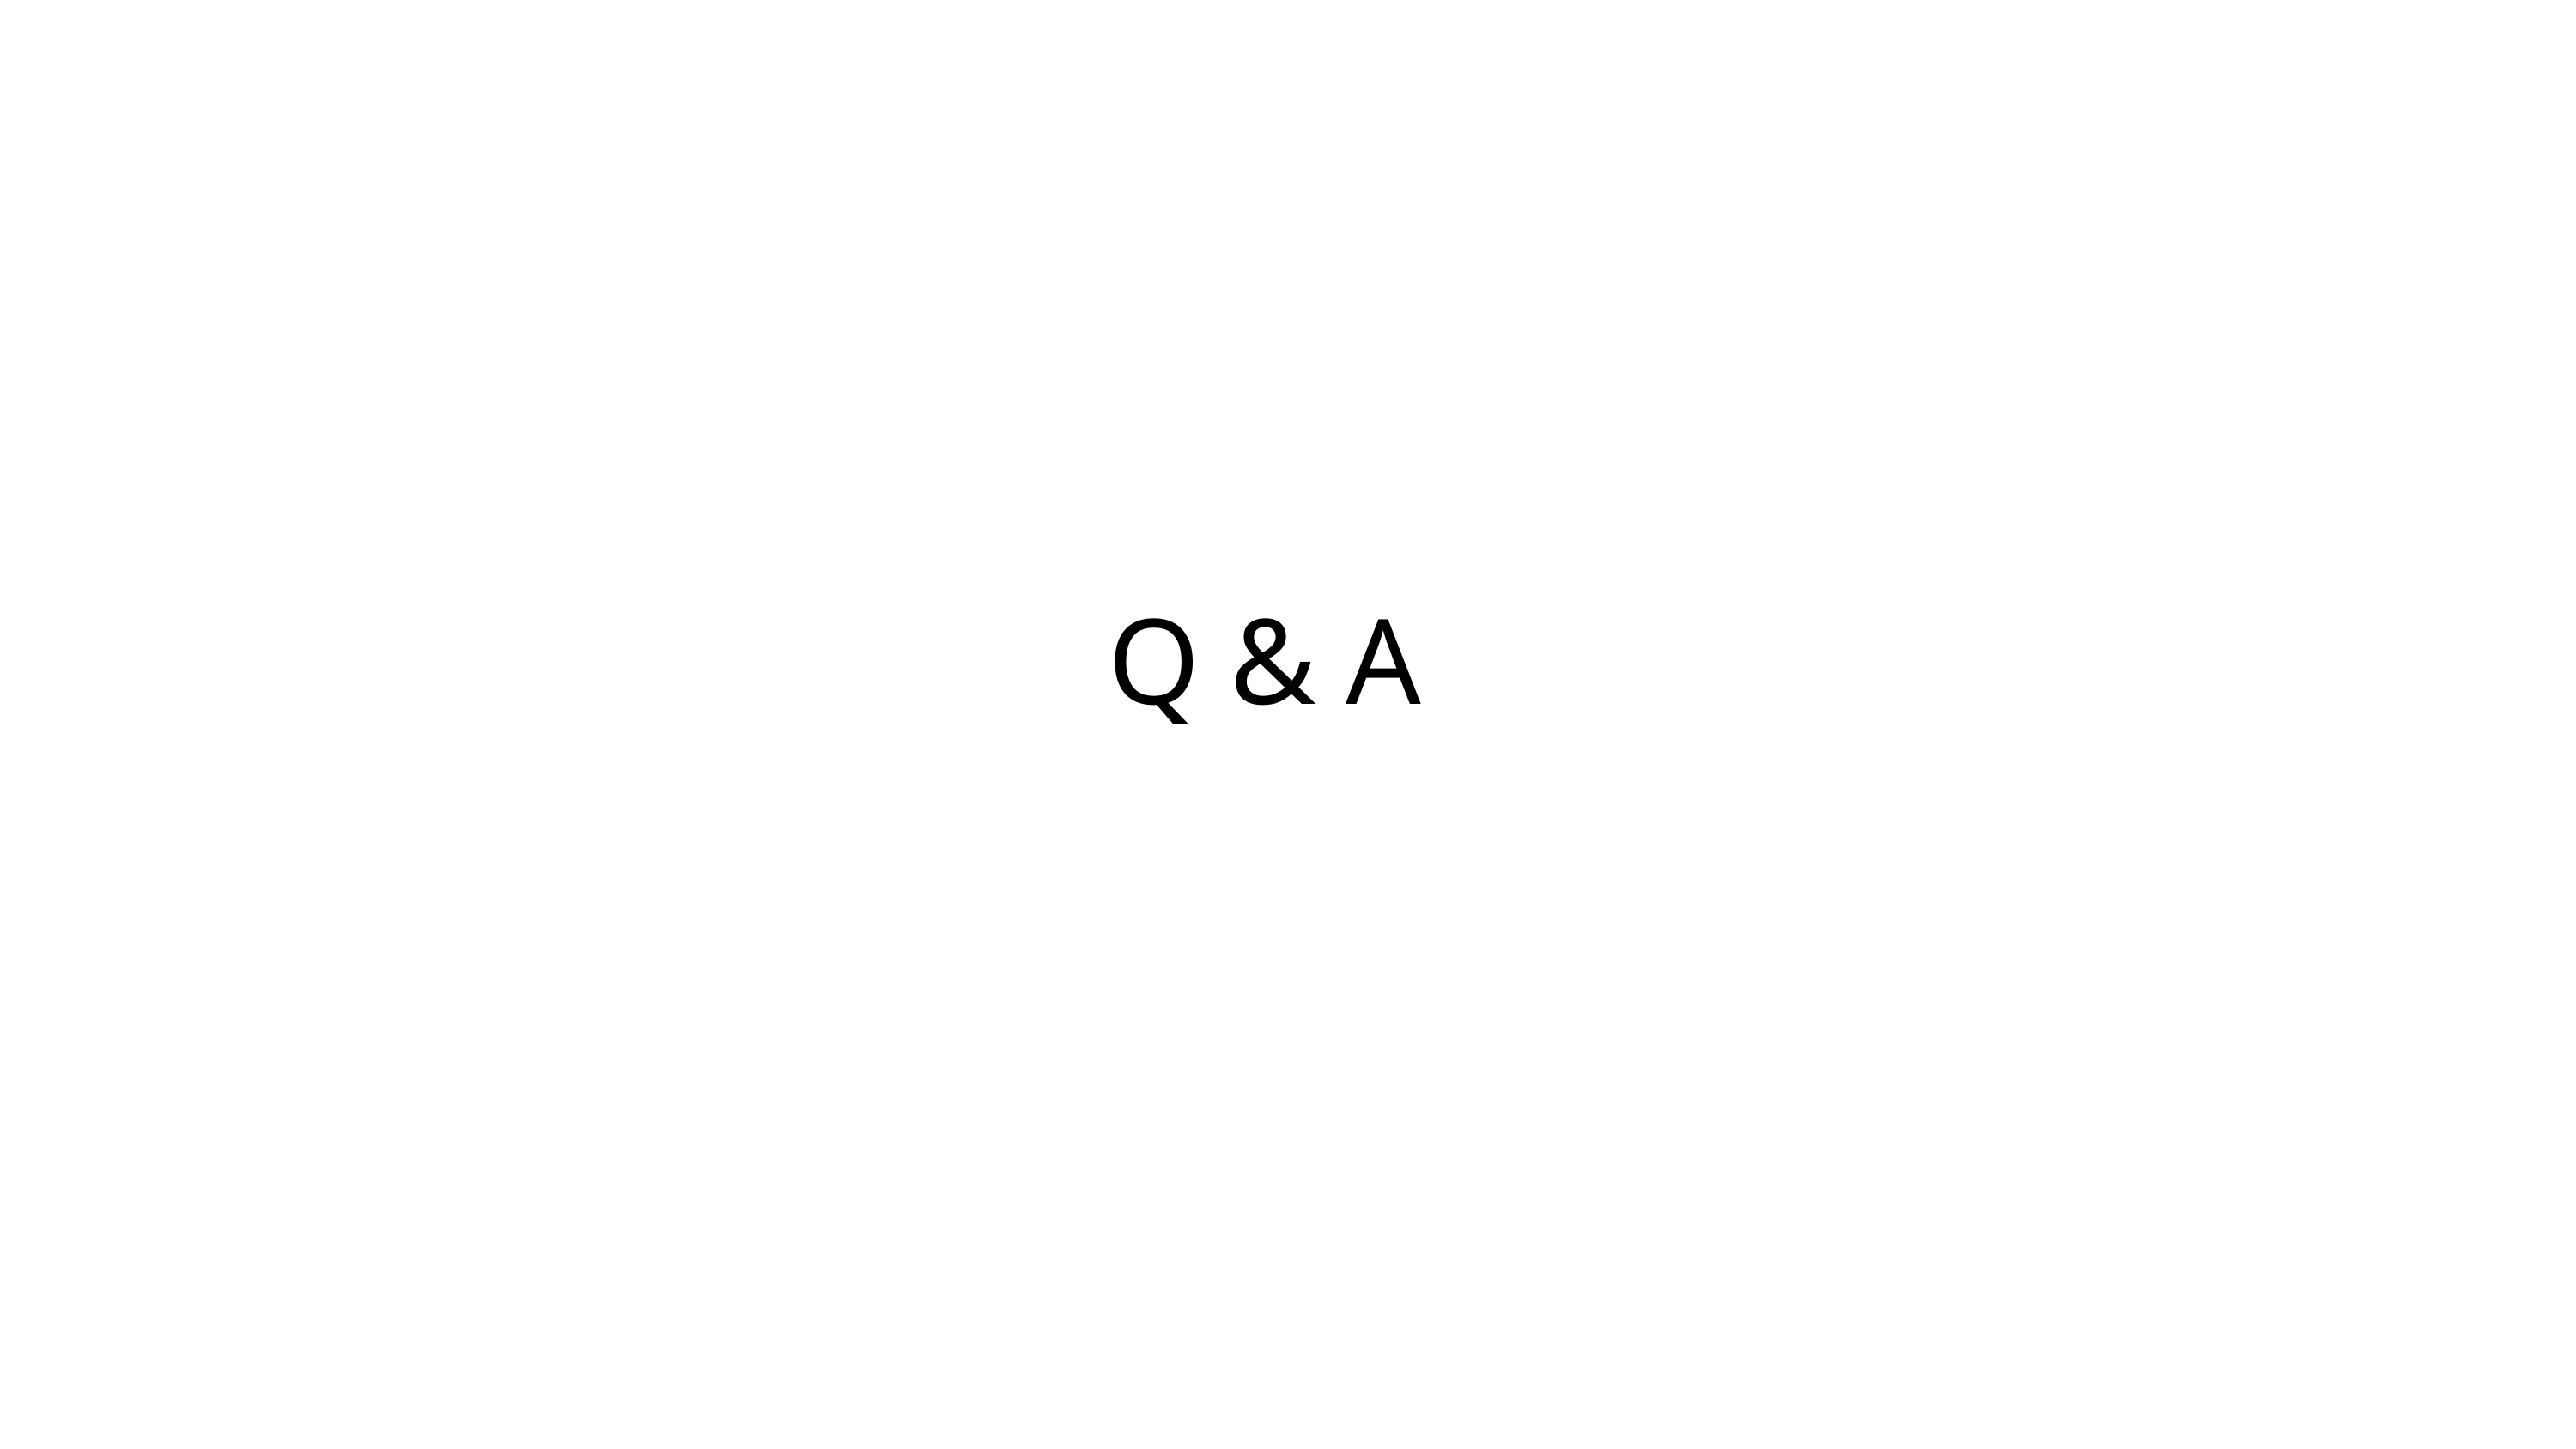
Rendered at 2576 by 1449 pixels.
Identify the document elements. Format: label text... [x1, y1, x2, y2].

text_box Q & A [1108, 600, 2576, 728]
